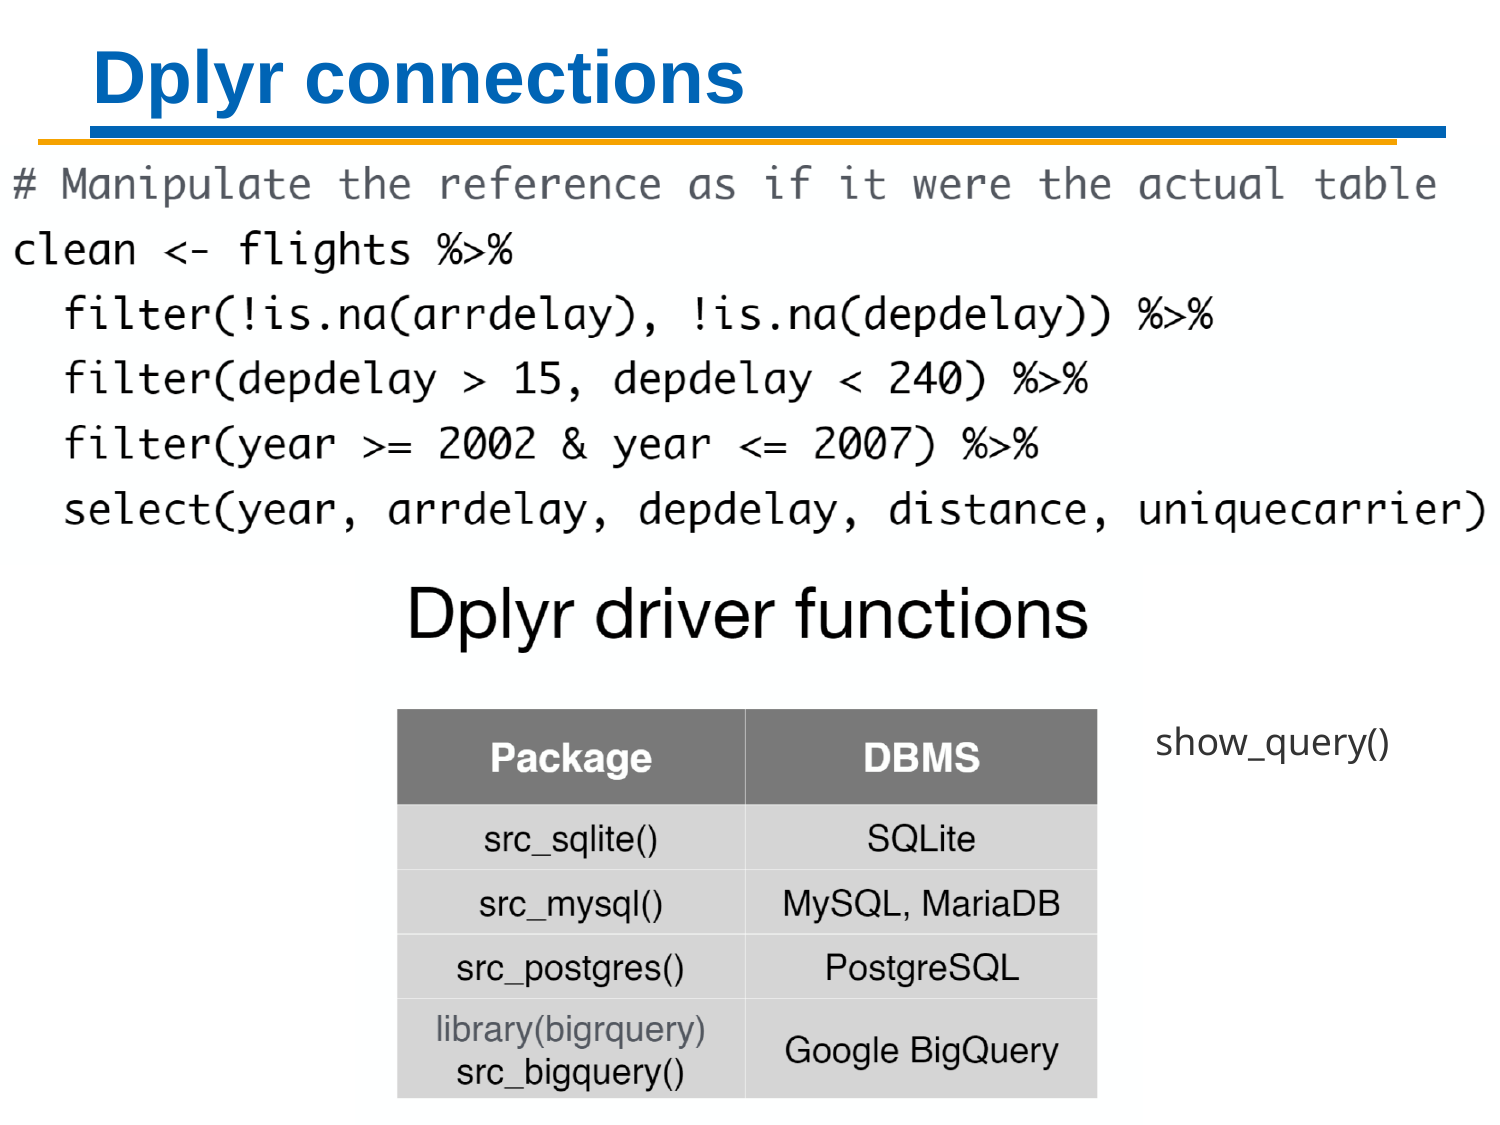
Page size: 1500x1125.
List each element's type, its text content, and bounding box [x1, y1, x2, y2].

text_box Dplyr connections [80, 22, 1476, 125]
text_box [37, 131, 1446, 145]
picture [0, 145, 1500, 1125]
text_box show_query() [1143, 710, 1405, 771]
